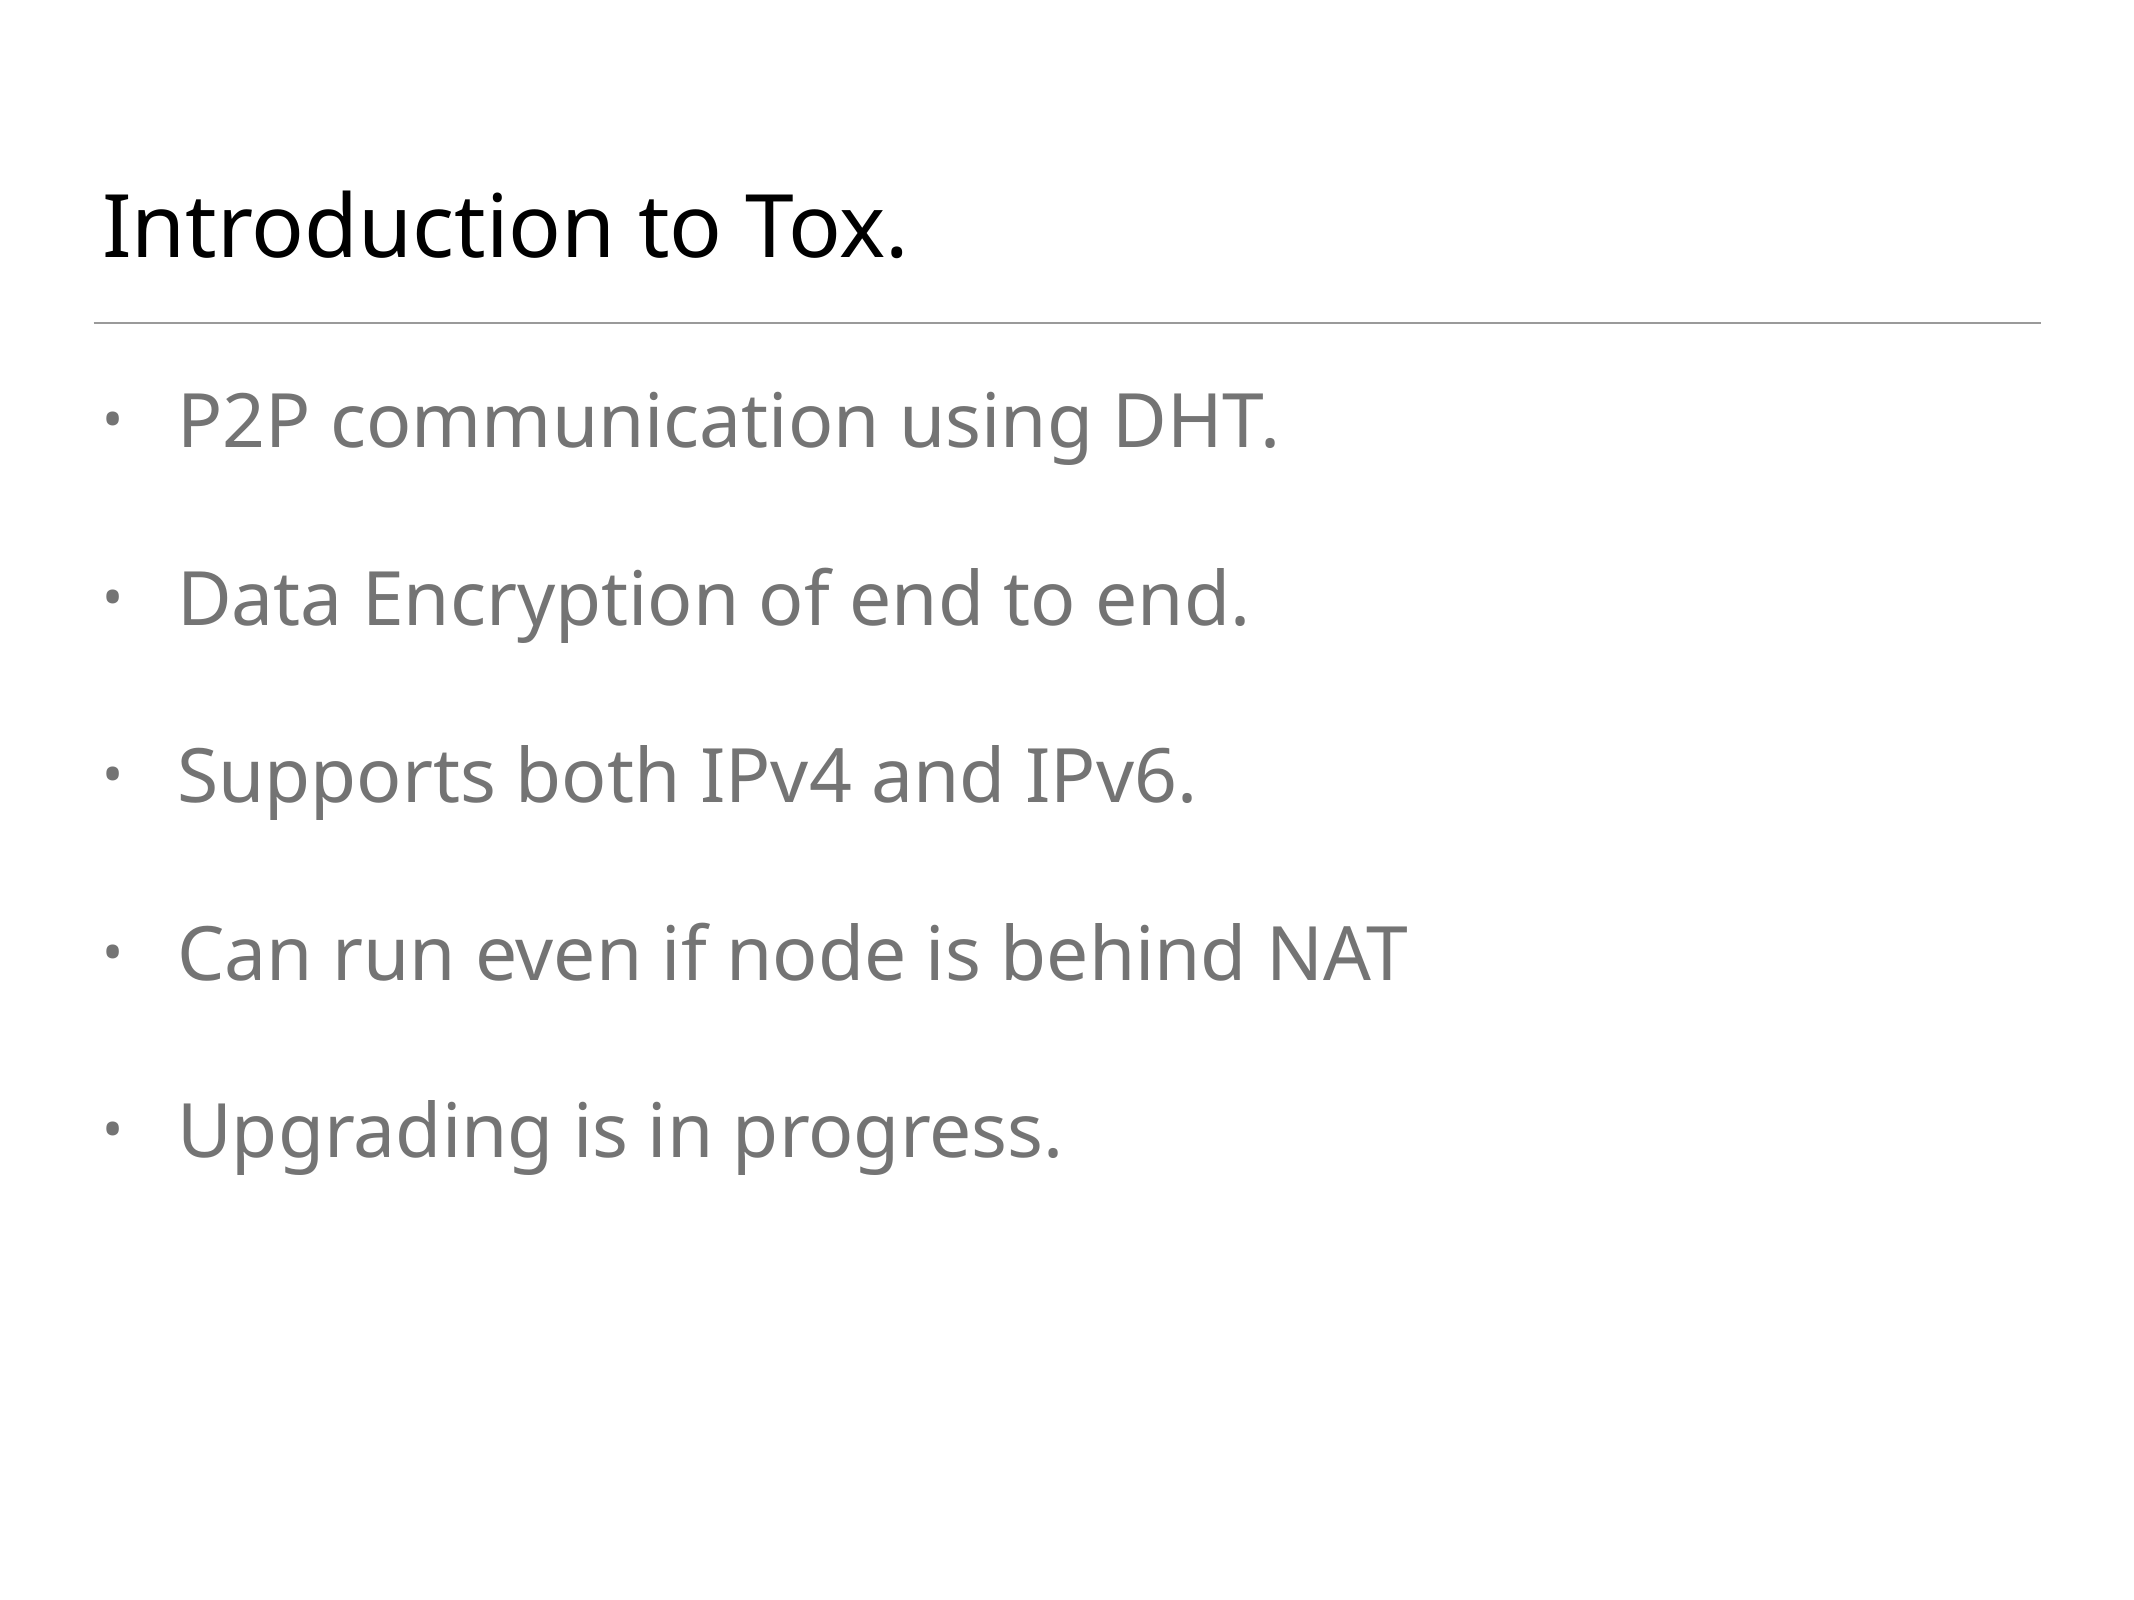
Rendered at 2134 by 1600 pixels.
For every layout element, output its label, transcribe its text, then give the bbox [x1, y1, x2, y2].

title Introduction to Tox. [93, 53, 2041, 284]
list P2P communication using DHT. Data Encryption of end to end. Supports both IPv4 and IPv6. Can run even if node is behind NAT Upgrading is in progress. [93, 364, 2041, 1459]
